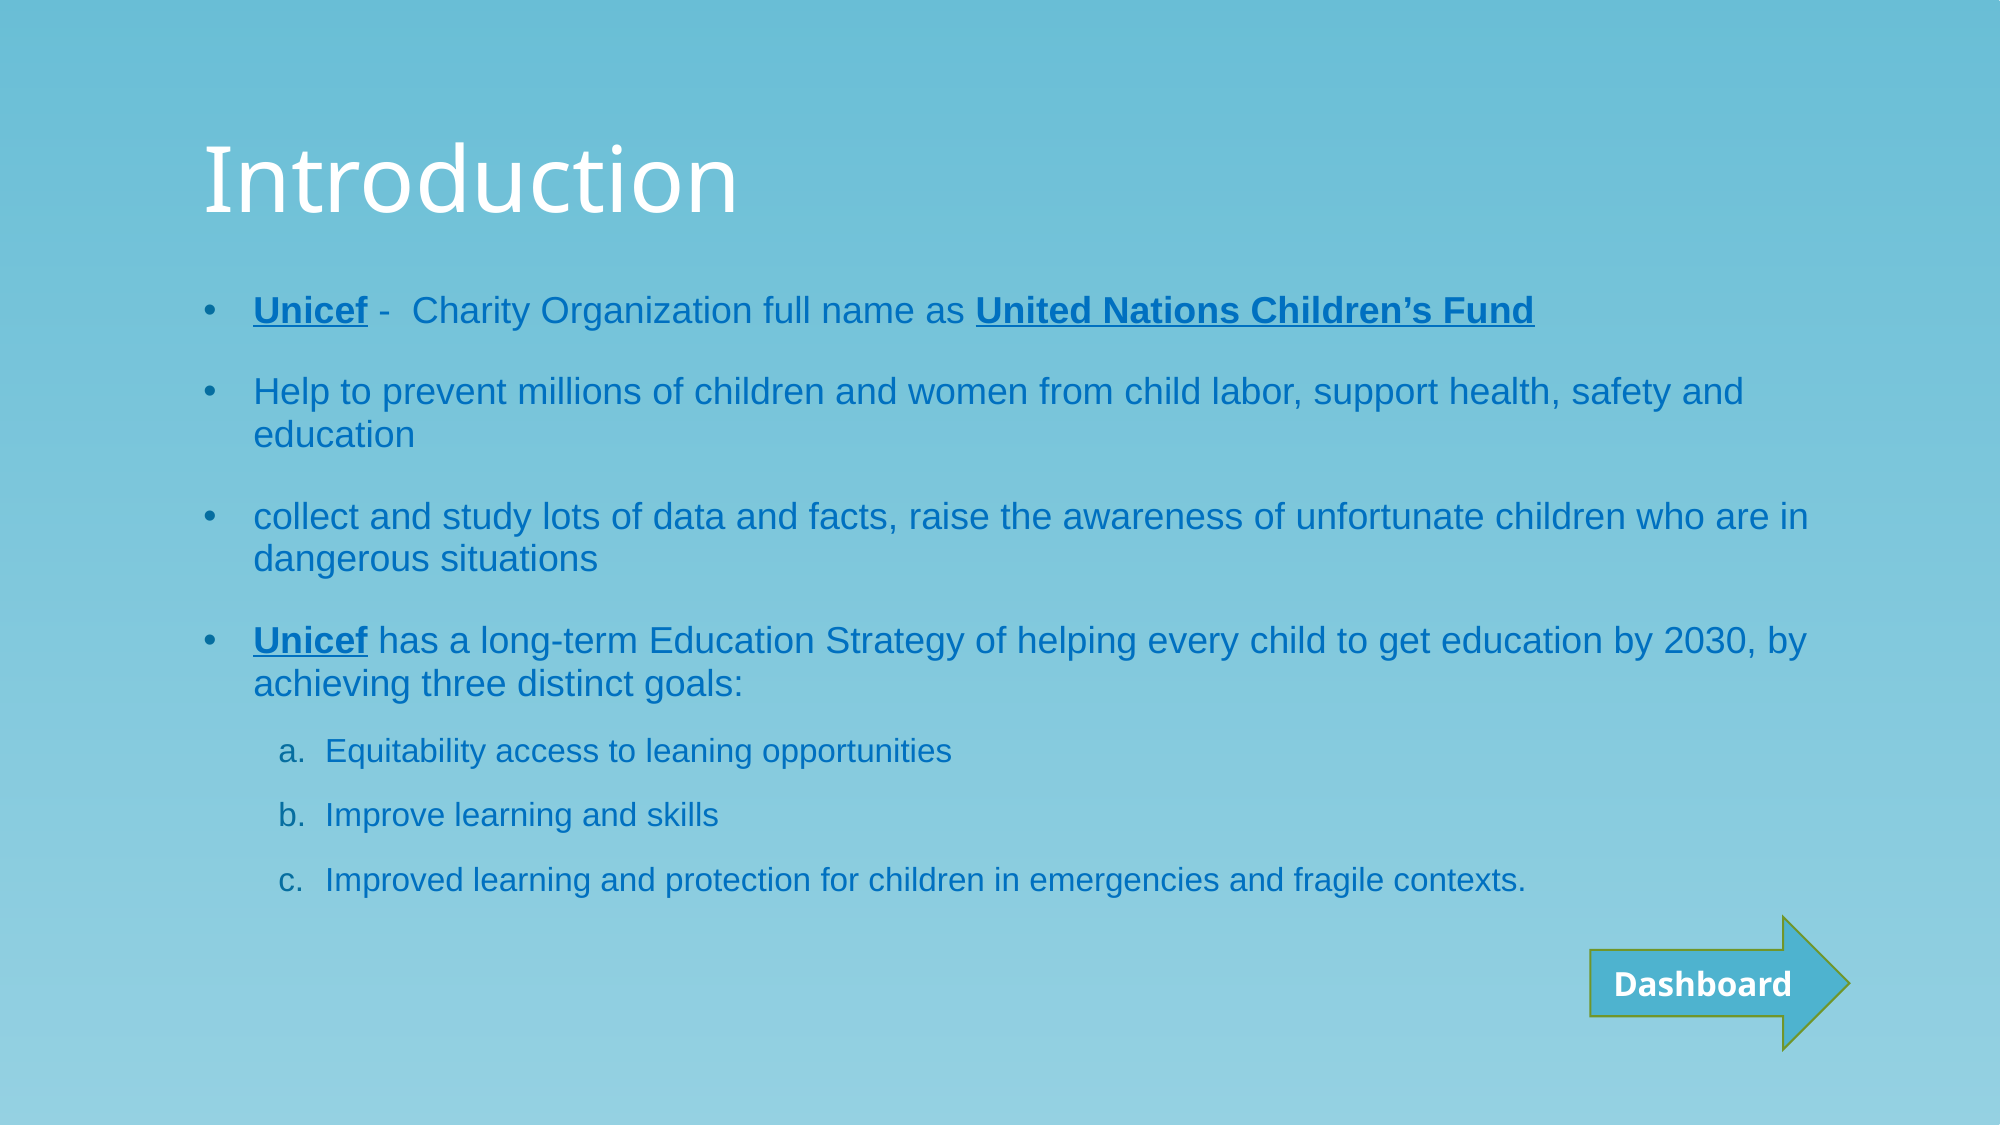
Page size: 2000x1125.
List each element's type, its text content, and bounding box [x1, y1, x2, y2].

list Unicef - Charity Organization full name as United Nations Children’s Fund Help to prevent millions of children and women from child labor, support health, safety and education collect and study lots of data and facts, raise the awareness of unfortunate children who are in dangerous situations Unicef has a long-term Education Strategy of helping every child to get education by 2030, by achieving three distinct goals: Equitability access to leaning opportunities Improve learning and skills Improved learning and protection for children in emergencies and fragile contexts. [183, 279, 1850, 1013]
title Introduction [183, 12, 1850, 242]
text_box Dashboard [1589, 914, 1851, 1052]
